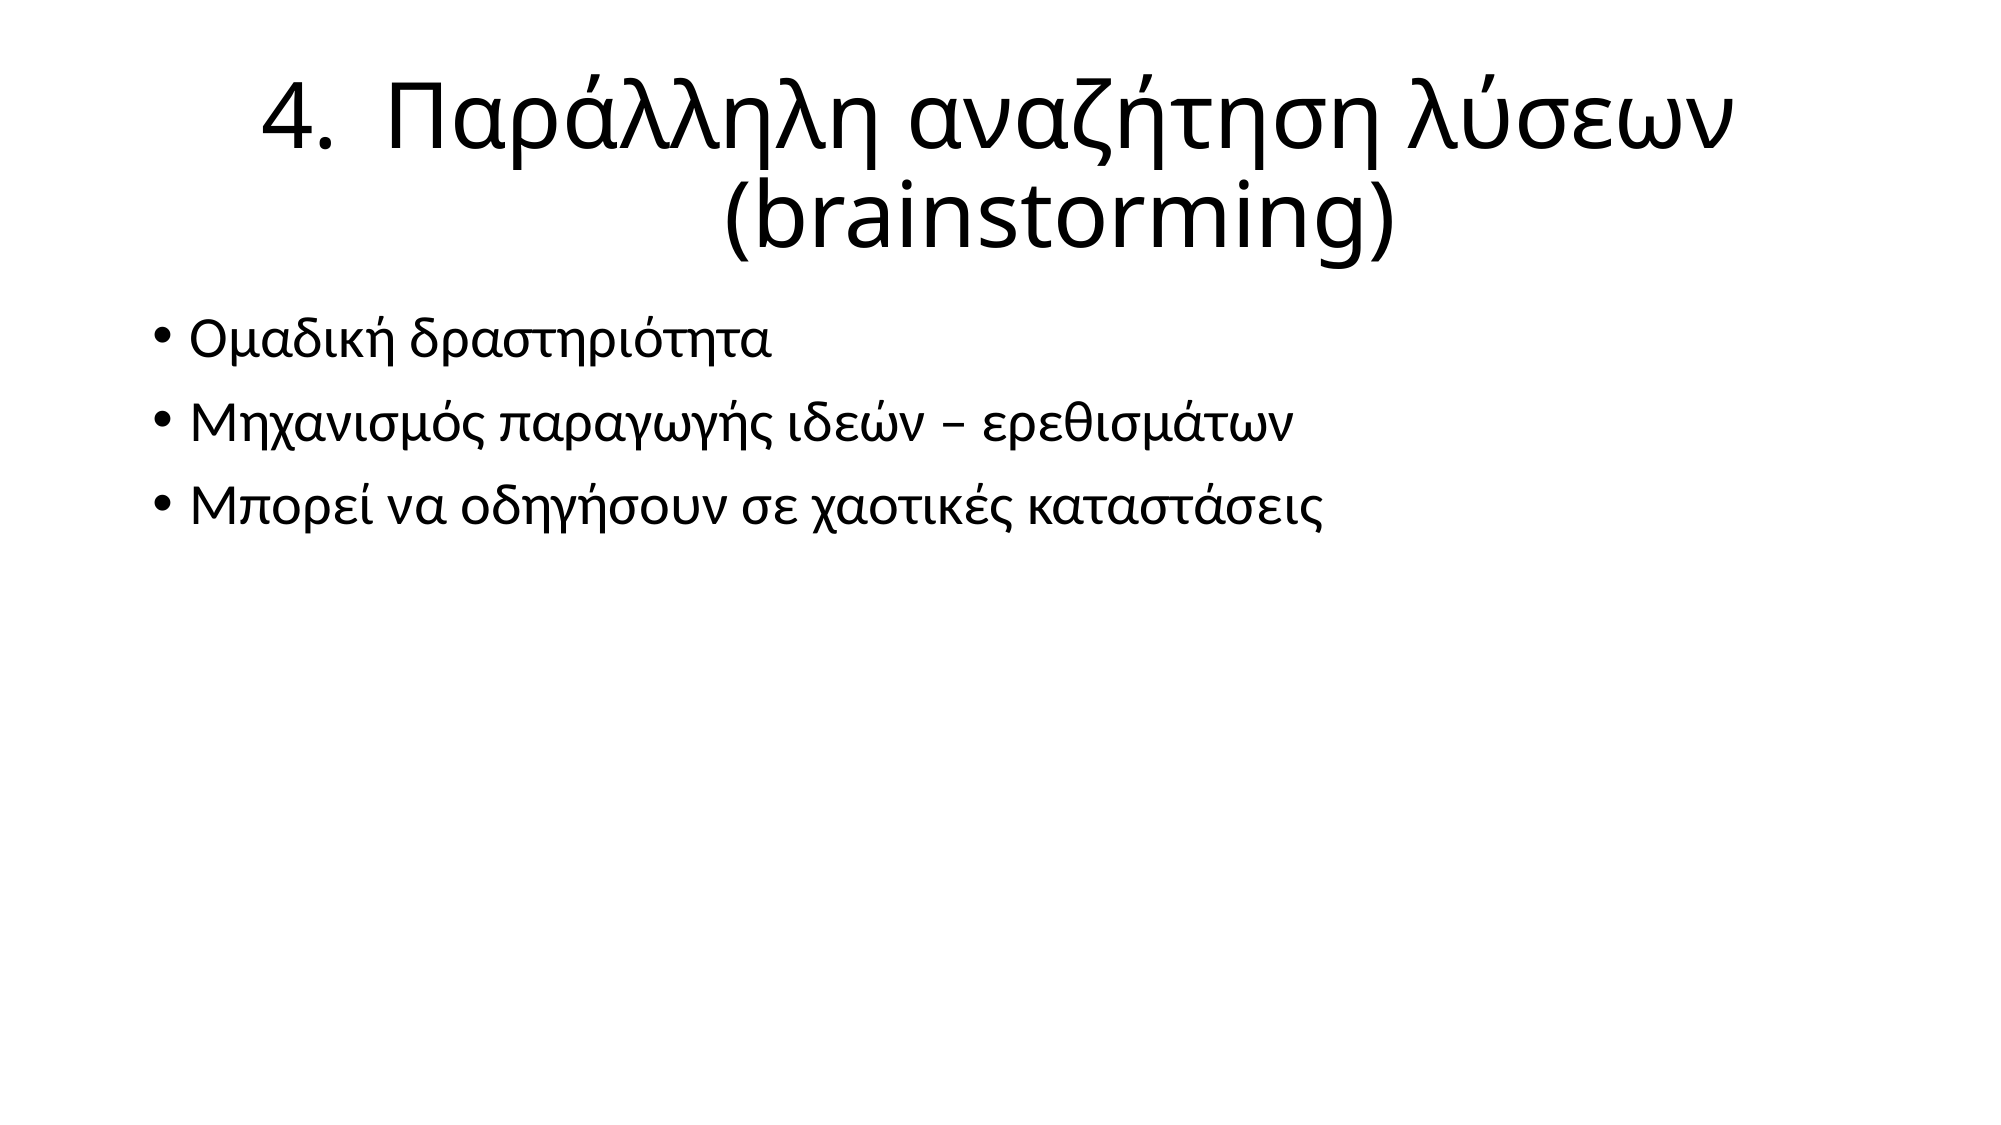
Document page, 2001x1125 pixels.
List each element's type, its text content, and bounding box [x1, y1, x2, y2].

list Ομαδική δραστηριότητα Μηχανισμός παραγωγής ιδεών – ερεθισμάτων Μπορεί να οδηγήσουν σε χαοτικές καταστάσεις [137, 299, 1863, 1014]
title Παράλληλη αναζήτηση λύσεων (brainstorming) [137, 59, 1863, 278]
